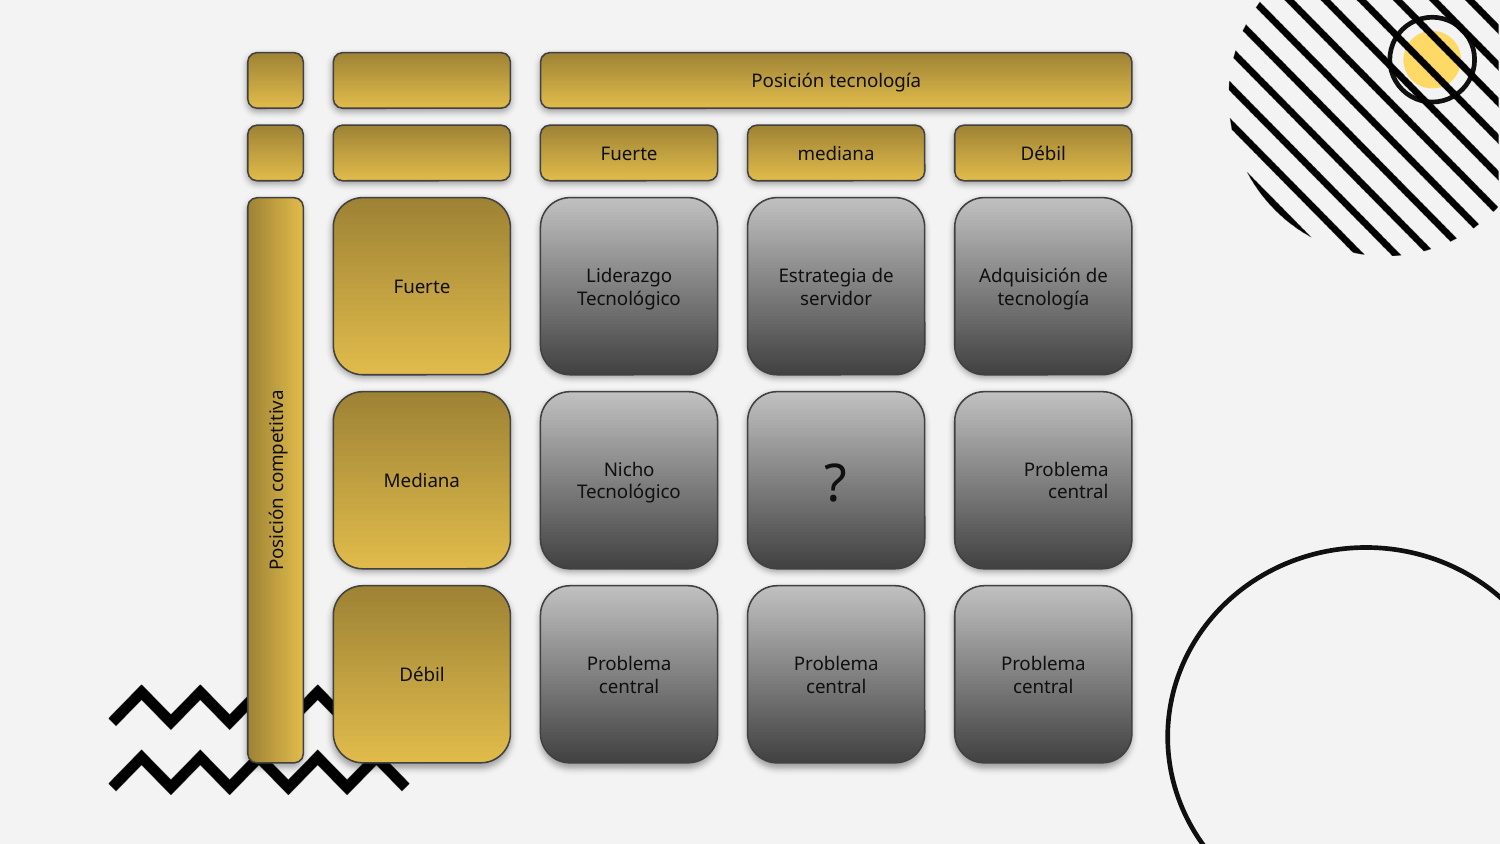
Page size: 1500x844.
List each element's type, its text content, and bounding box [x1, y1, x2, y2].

text_box ? [746, 390, 926, 570]
text_box Fuerte [332, 196, 512, 376]
text_box Problema central [746, 584, 926, 764]
text_box [332, 124, 512, 182]
text_box Débil [332, 584, 512, 764]
text_box Adquisición de tecnología [953, 196, 1133, 376]
text_box [246, 51, 305, 110]
text_box [332, 51, 512, 110]
text_box Nicho Tecnológico [539, 390, 719, 570]
picture [1207, 0, 1499, 283]
text_box Problema central [539, 584, 719, 764]
text_box Problema central [953, 390, 1133, 570]
text_box [246, 124, 305, 182]
text_box Liderazgo Tecnológico [539, 196, 719, 376]
text_box [1167, 547, 1500, 844]
text_box mediana [746, 124, 926, 182]
text_box Posición competitiva [246, 196, 305, 672]
text_box Débil [953, 124, 1133, 182]
text_box Mediana [332, 390, 512, 570]
text_box Estrategia de servidor [746, 196, 926, 376]
picture [101, 674, 422, 800]
text_box Fuerte [539, 124, 719, 182]
text_box Posición tecnología [539, 51, 1133, 110]
text_box Problema central [953, 584, 1133, 764]
